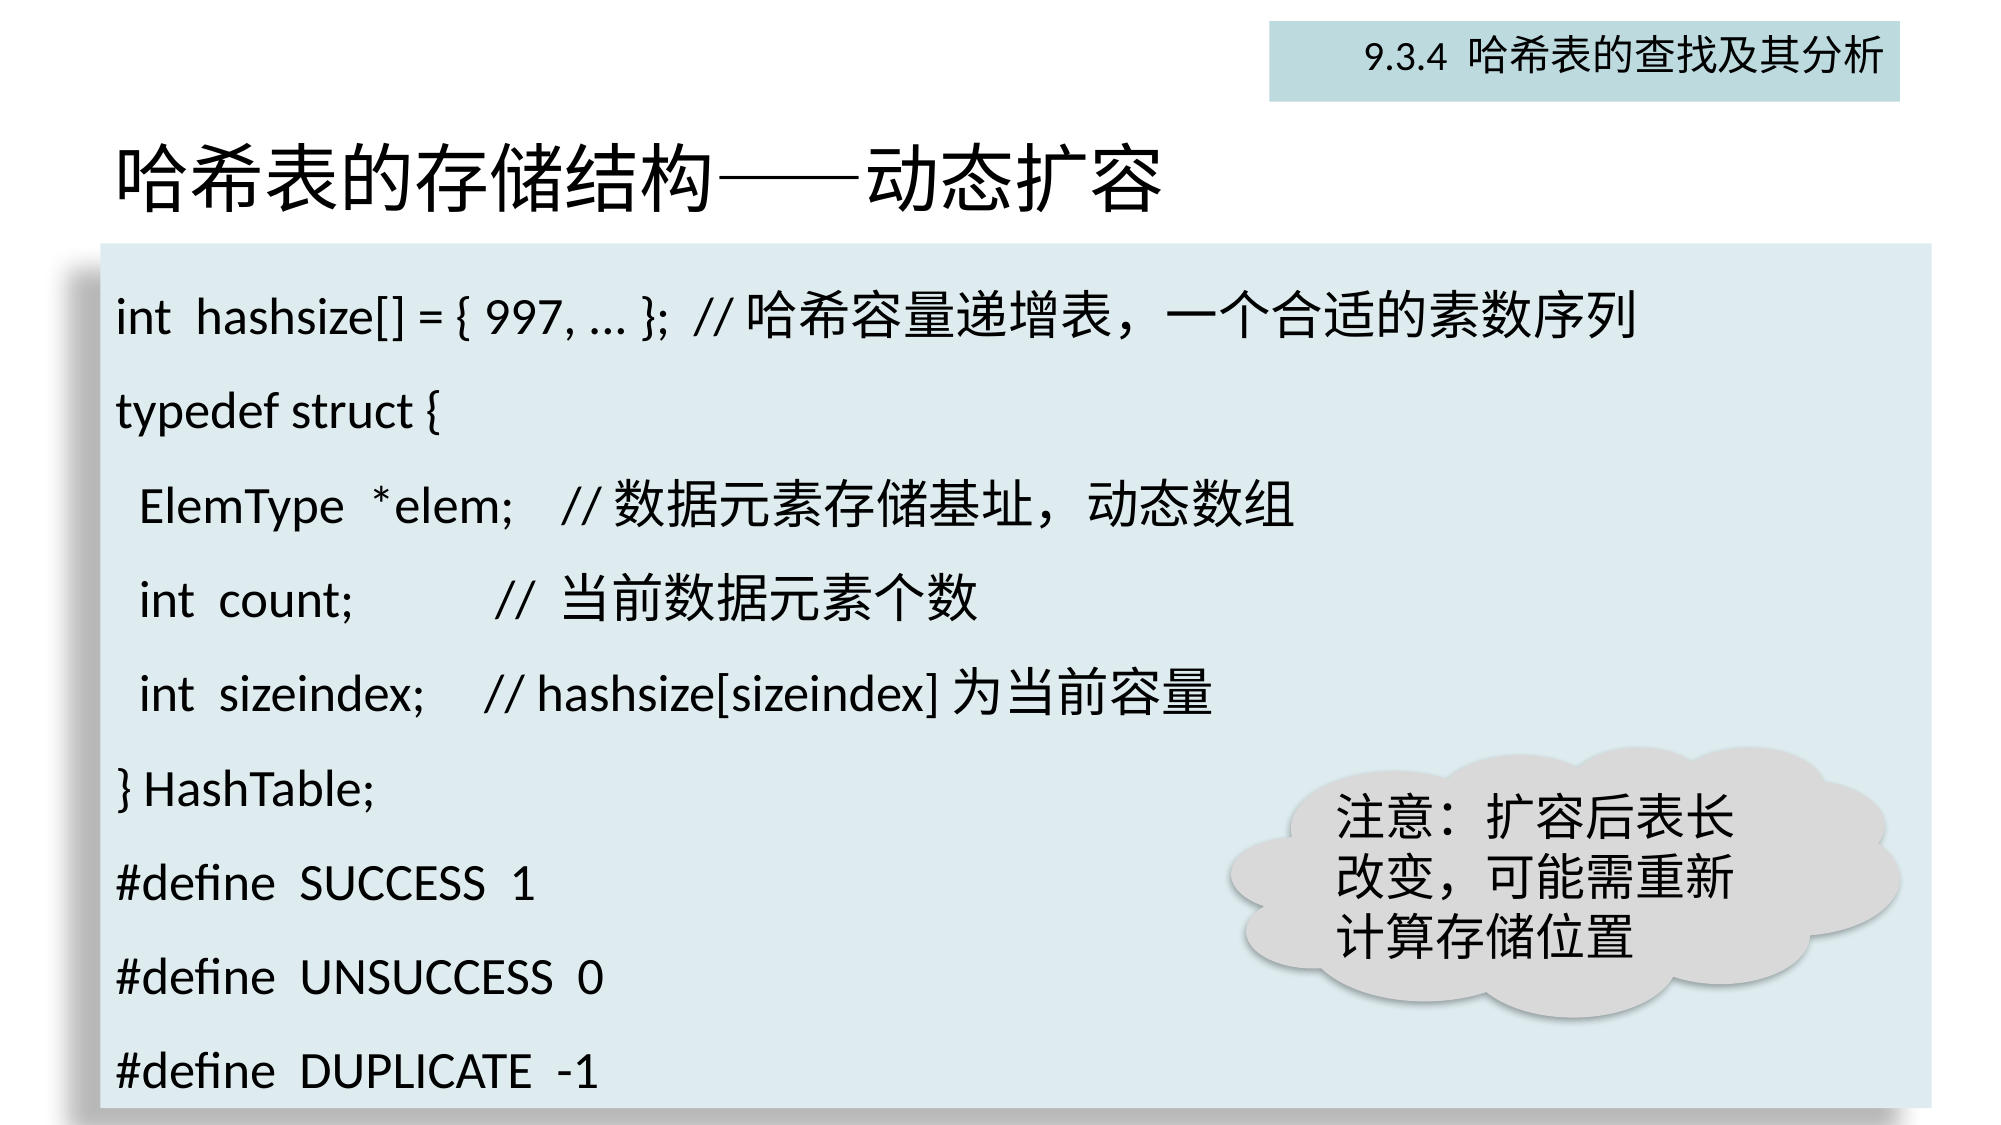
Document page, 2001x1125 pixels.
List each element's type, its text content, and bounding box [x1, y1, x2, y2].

text_box int hashsize[] = { 997, ... }; //哈希容量递增表，一个合适的素数序列 typedef struct { ElemType *elem; //数据元素存储基址，动态数组 int count; // 当前数据元素个数 int sizeindex; // hashsize[sizeindex]为当前容量 } HashTable; #define SUCCESS 1 #define UNSUCCESS 0 #define DUPLICATE -1 [98, 241, 1934, 1110]
title 哈希表的存储结构——动态扩容 [99, 120, 1900, 233]
text_box 注意：扩容后表长改变，可能需重新计算存储位置 [1228, 745, 1903, 1020]
list 9.3.4 哈希表的查找及其分析 [1269, 21, 1900, 102]
